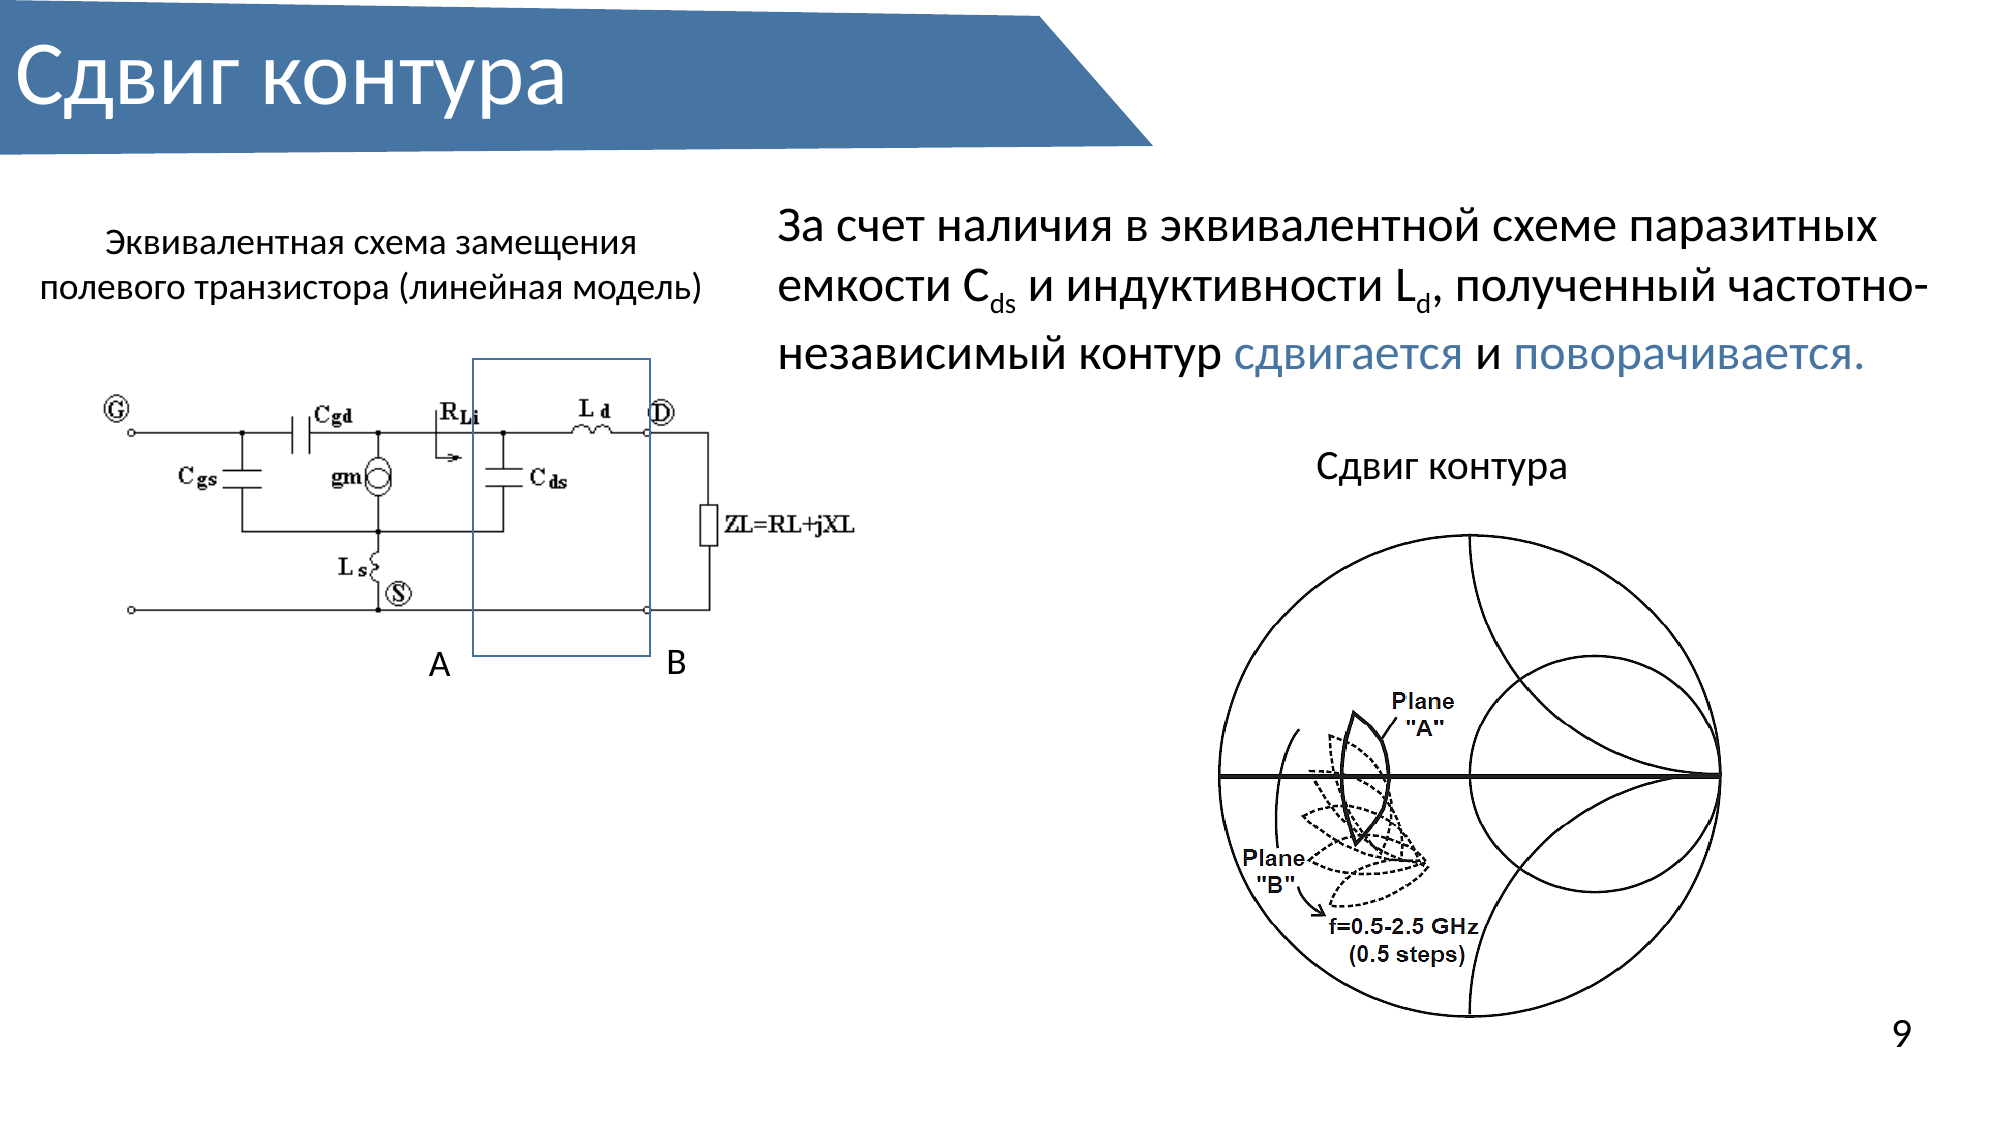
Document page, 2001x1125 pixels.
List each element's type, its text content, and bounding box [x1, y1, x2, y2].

text_box [472, 358, 651, 379]
text_box [0, 0, 1048, 24]
text_box За счет наличия в эквивалентной схеме паразитных емкости Cds и индуктивности Ld, полученный частотно-независимый контур сдвигается и поворачивается. [762, 183, 2000, 387]
text_box [472, 630, 651, 657]
text_box B [651, 630, 702, 690]
text_box Сдвиг контура [1301, 430, 1584, 496]
text_box Эквивалентная схема замещения полевого транзистора (линейная модель) [17, 209, 726, 315]
title Сдвиг контура [0, 24, 1725, 126]
text_box [0, 126, 1156, 156]
text_box А [414, 631, 466, 691]
picture [1195, 525, 1740, 1024]
text_box 9 [1484, 1000, 1928, 1061]
picture [87, 379, 867, 630]
